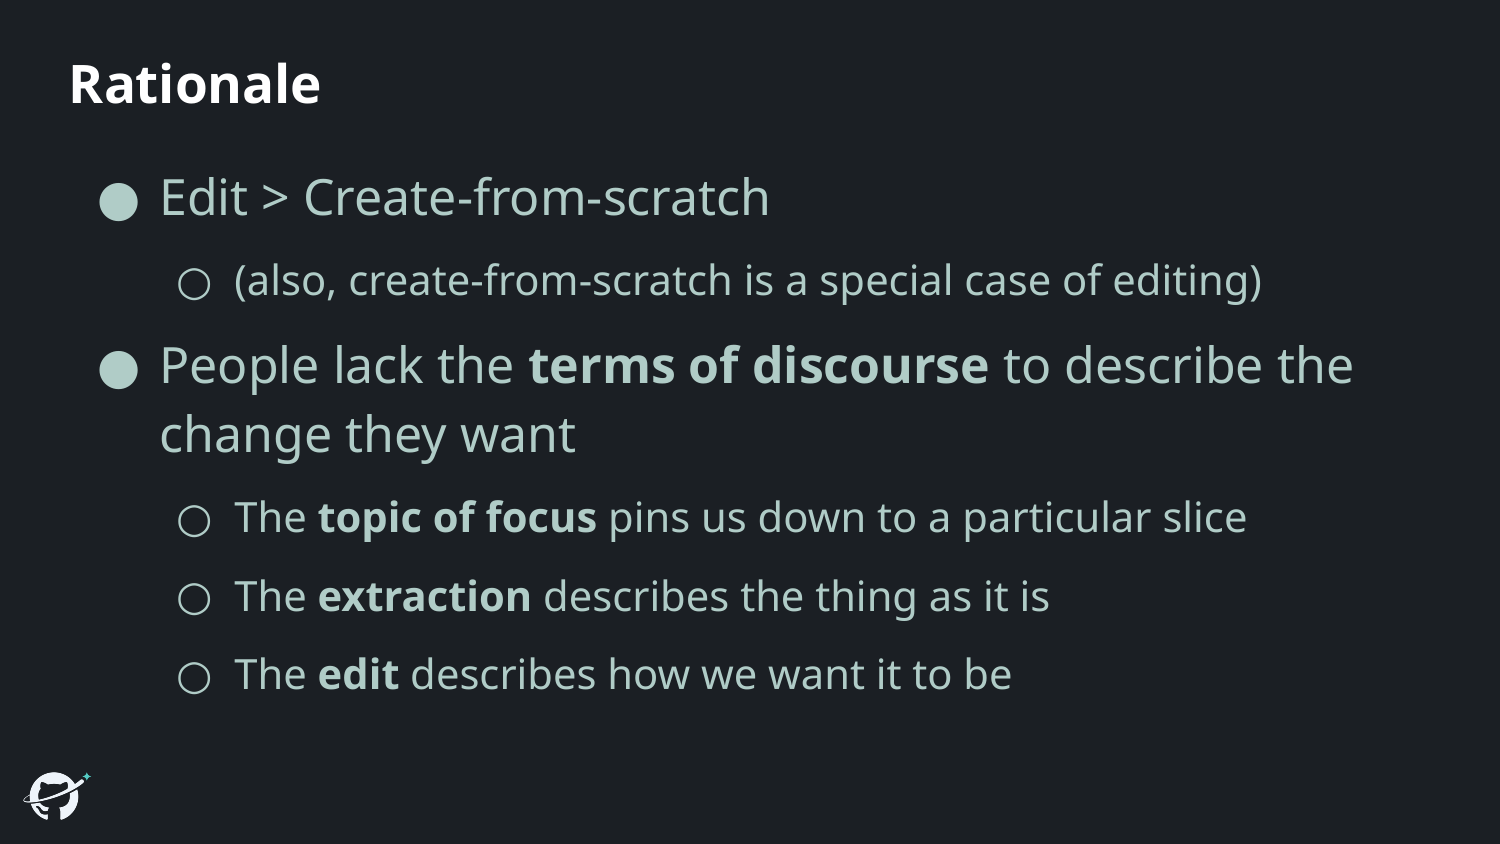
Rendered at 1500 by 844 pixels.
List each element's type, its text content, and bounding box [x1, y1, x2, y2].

picture [6, 748, 102, 844]
list Edit > Create-from-scratch (also, create-from-scratch is a special case of editing) People lack the terms of discourse to describe the change they want The topic of focus pins us down to a particular slice The extraction describes the thing as it is The edit describes how we want it to be [69, 141, 1448, 794]
title Rationale [53, 35, 1355, 130]
